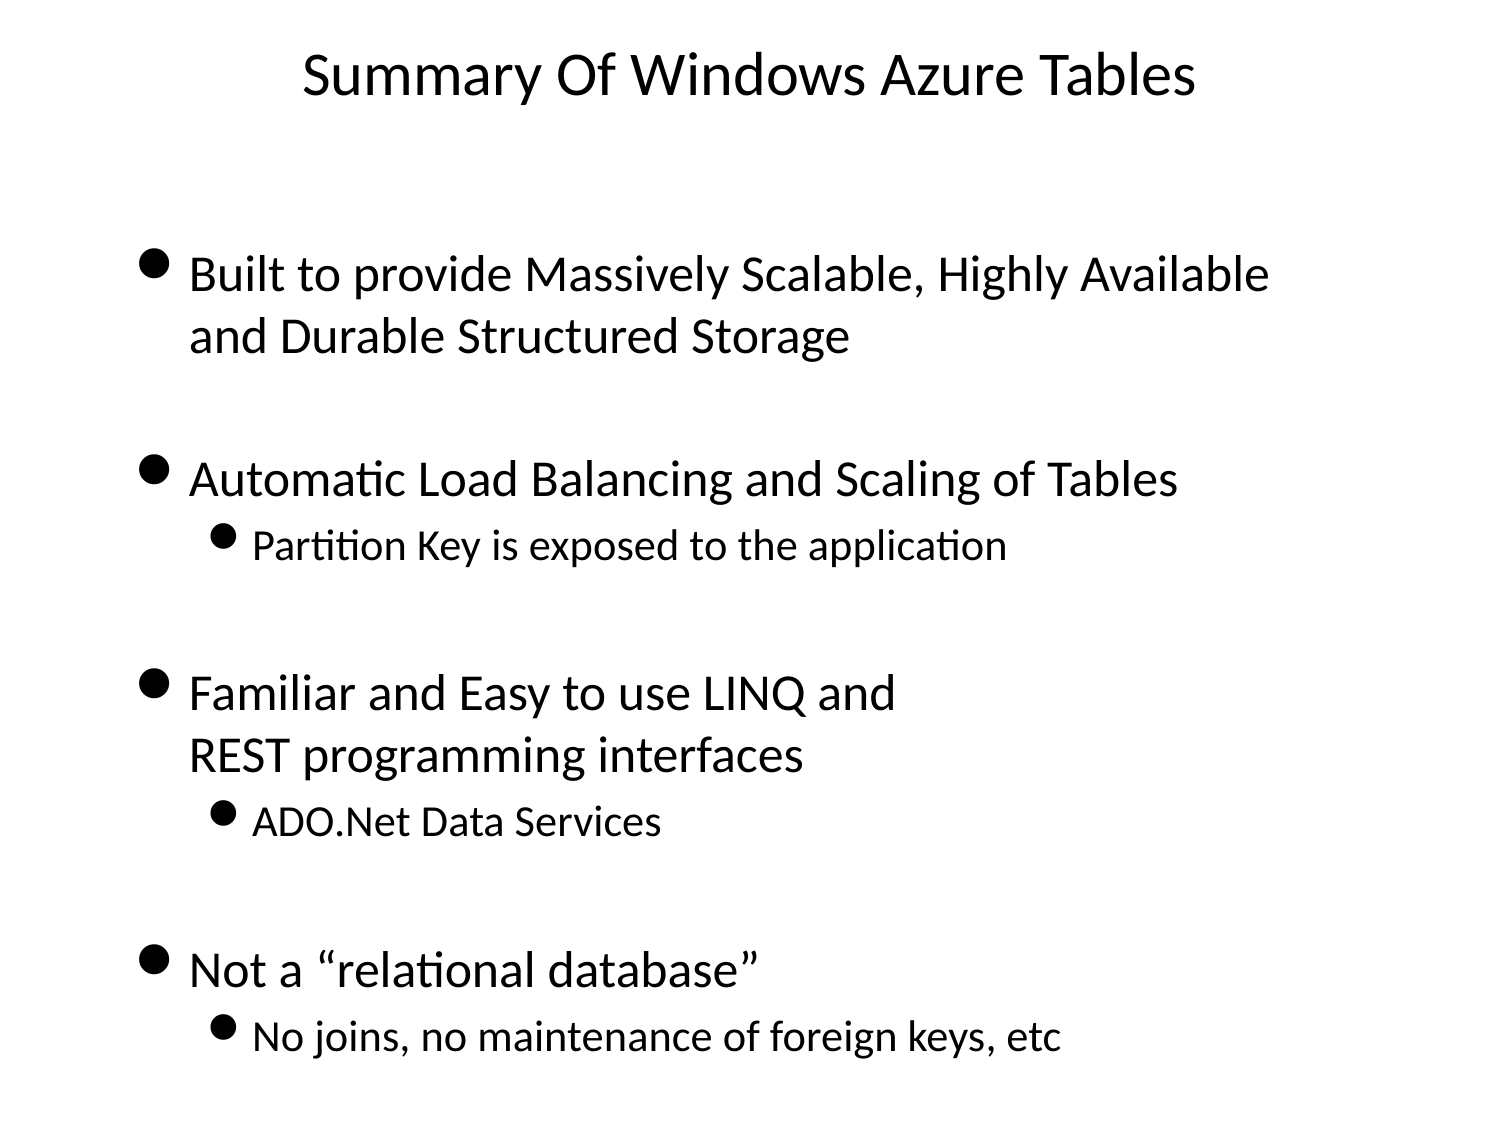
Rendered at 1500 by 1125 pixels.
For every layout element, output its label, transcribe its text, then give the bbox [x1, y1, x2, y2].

title Summary Of Windows Azure Tables [63, 24, 1437, 116]
list Built to provide Massively Scalable, Highly Available and Durable Structured Storage Automatic Load Balancing and Scaling of Tables Partition Key is exposed to the application Familiar and Easy to use LINQ and REST programming interfaces ADO.Net Data Services Not a “relational database” No joins, no maintenance of foreign keys, etc [119, 231, 1410, 1074]
